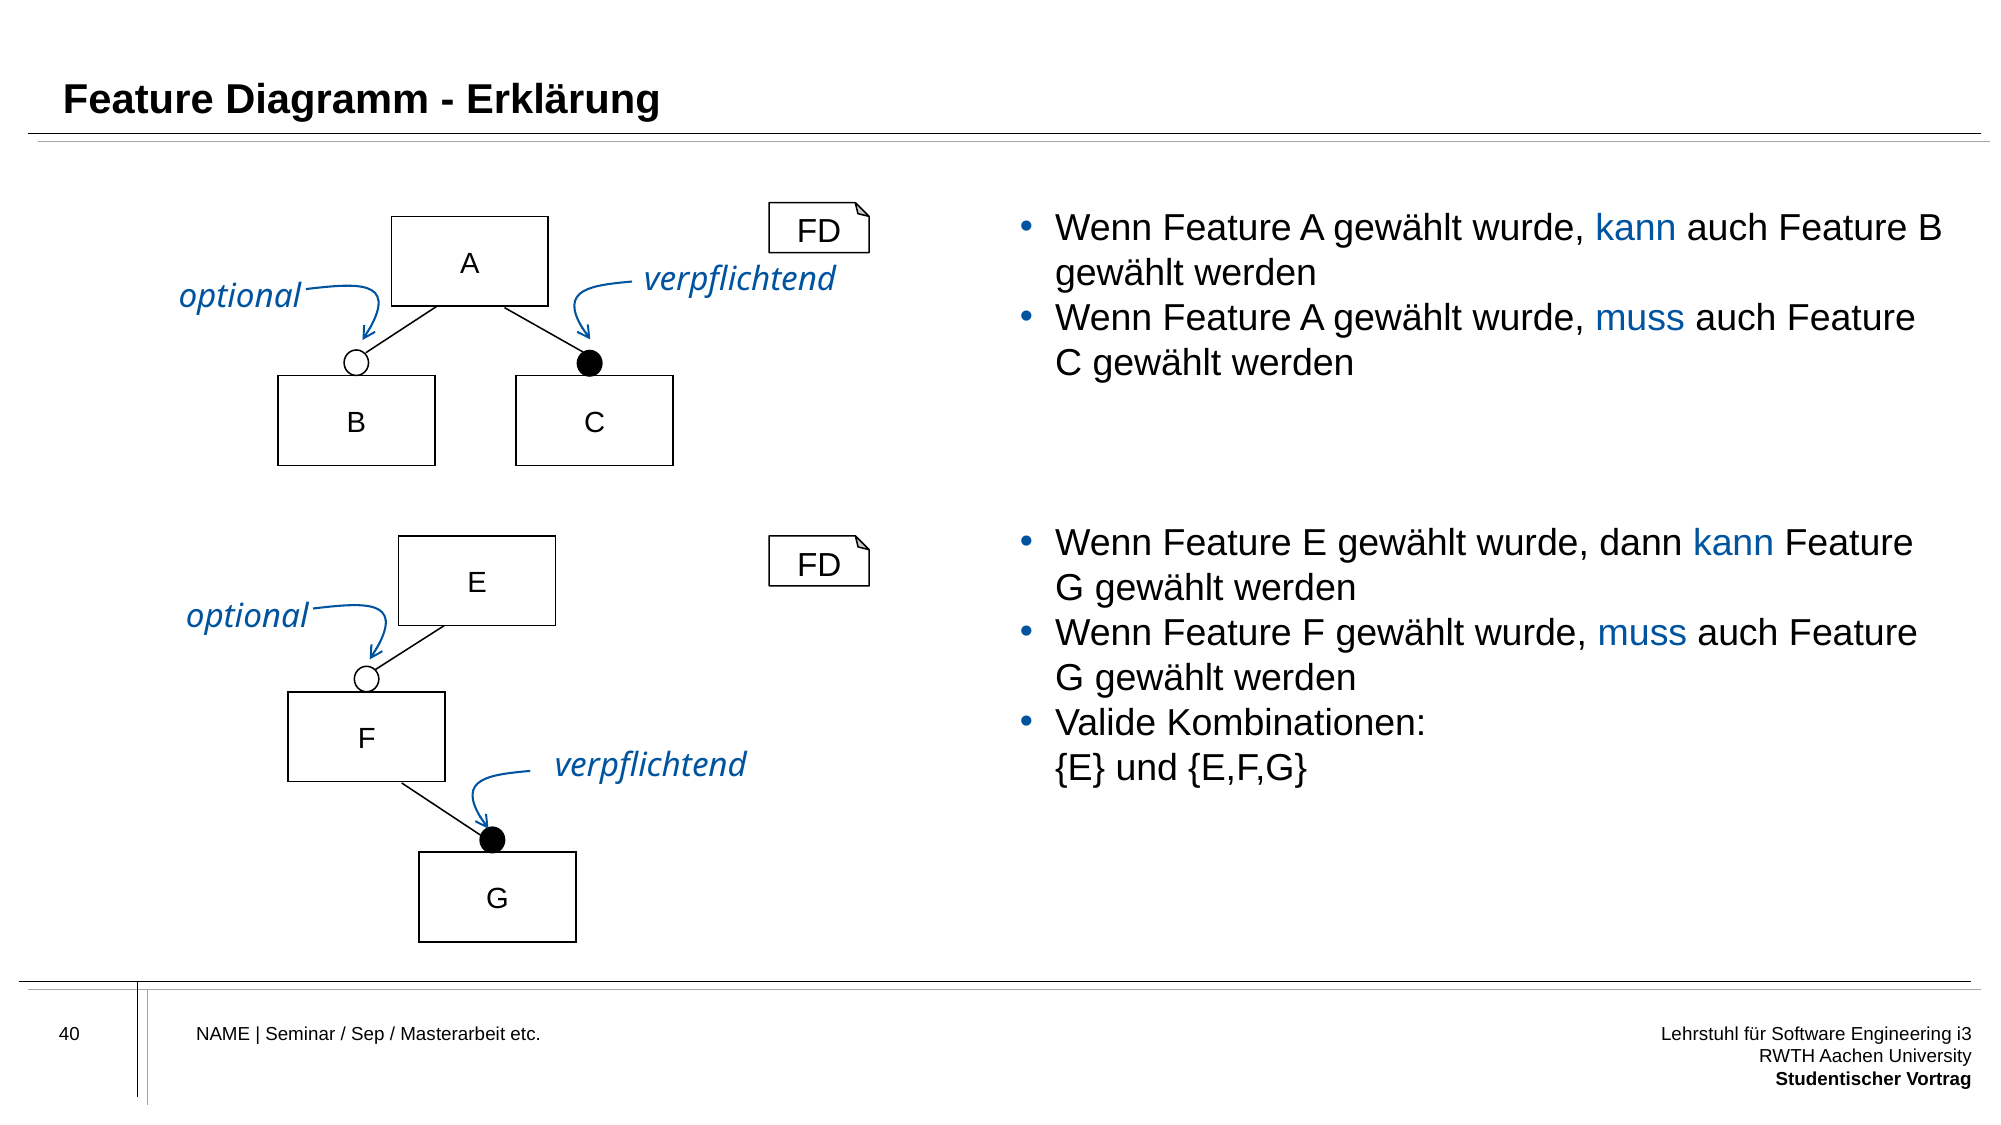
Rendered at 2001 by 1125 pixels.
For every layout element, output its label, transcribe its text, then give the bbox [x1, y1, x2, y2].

text_box E [398, 535, 556, 626]
text_box [577, 350, 602, 377]
text_box verpflichtend [629, 249, 852, 305]
list Wenn Feature A gewählt wurde, kann auch Feature B gewählt werden Wenn Feature A gewählt wurde, muss auch Feature C gewählt werden Wenn Feature E gewählt wurde, dann kann Feature G gewählt werden Wenn Feature F gewählt wurde, muss auch Feature G gewählt werden Valide Kombinationen: {E} und {E,F,G} [1019, 202, 1947, 923]
text_box FD [769, 535, 870, 586]
text_box [354, 666, 379, 692]
text_box B [277, 375, 435, 466]
text_box [317, 285, 379, 341]
text_box [472, 770, 531, 829]
text_box [324, 605, 386, 660]
text_box verpflichtend [540, 736, 763, 791]
title Feature Diagramm - Erklärung [63, 33, 1947, 123]
text_box A [391, 216, 549, 307]
text_box FD [769, 202, 870, 253]
text_box optional [171, 586, 324, 642]
text_box [480, 827, 505, 853]
text_box [574, 281, 629, 340]
text_box [344, 349, 369, 376]
text_box C [516, 375, 674, 466]
text_box F [288, 691, 446, 782]
text_box optional [163, 267, 317, 322]
text_box G [418, 852, 576, 942]
